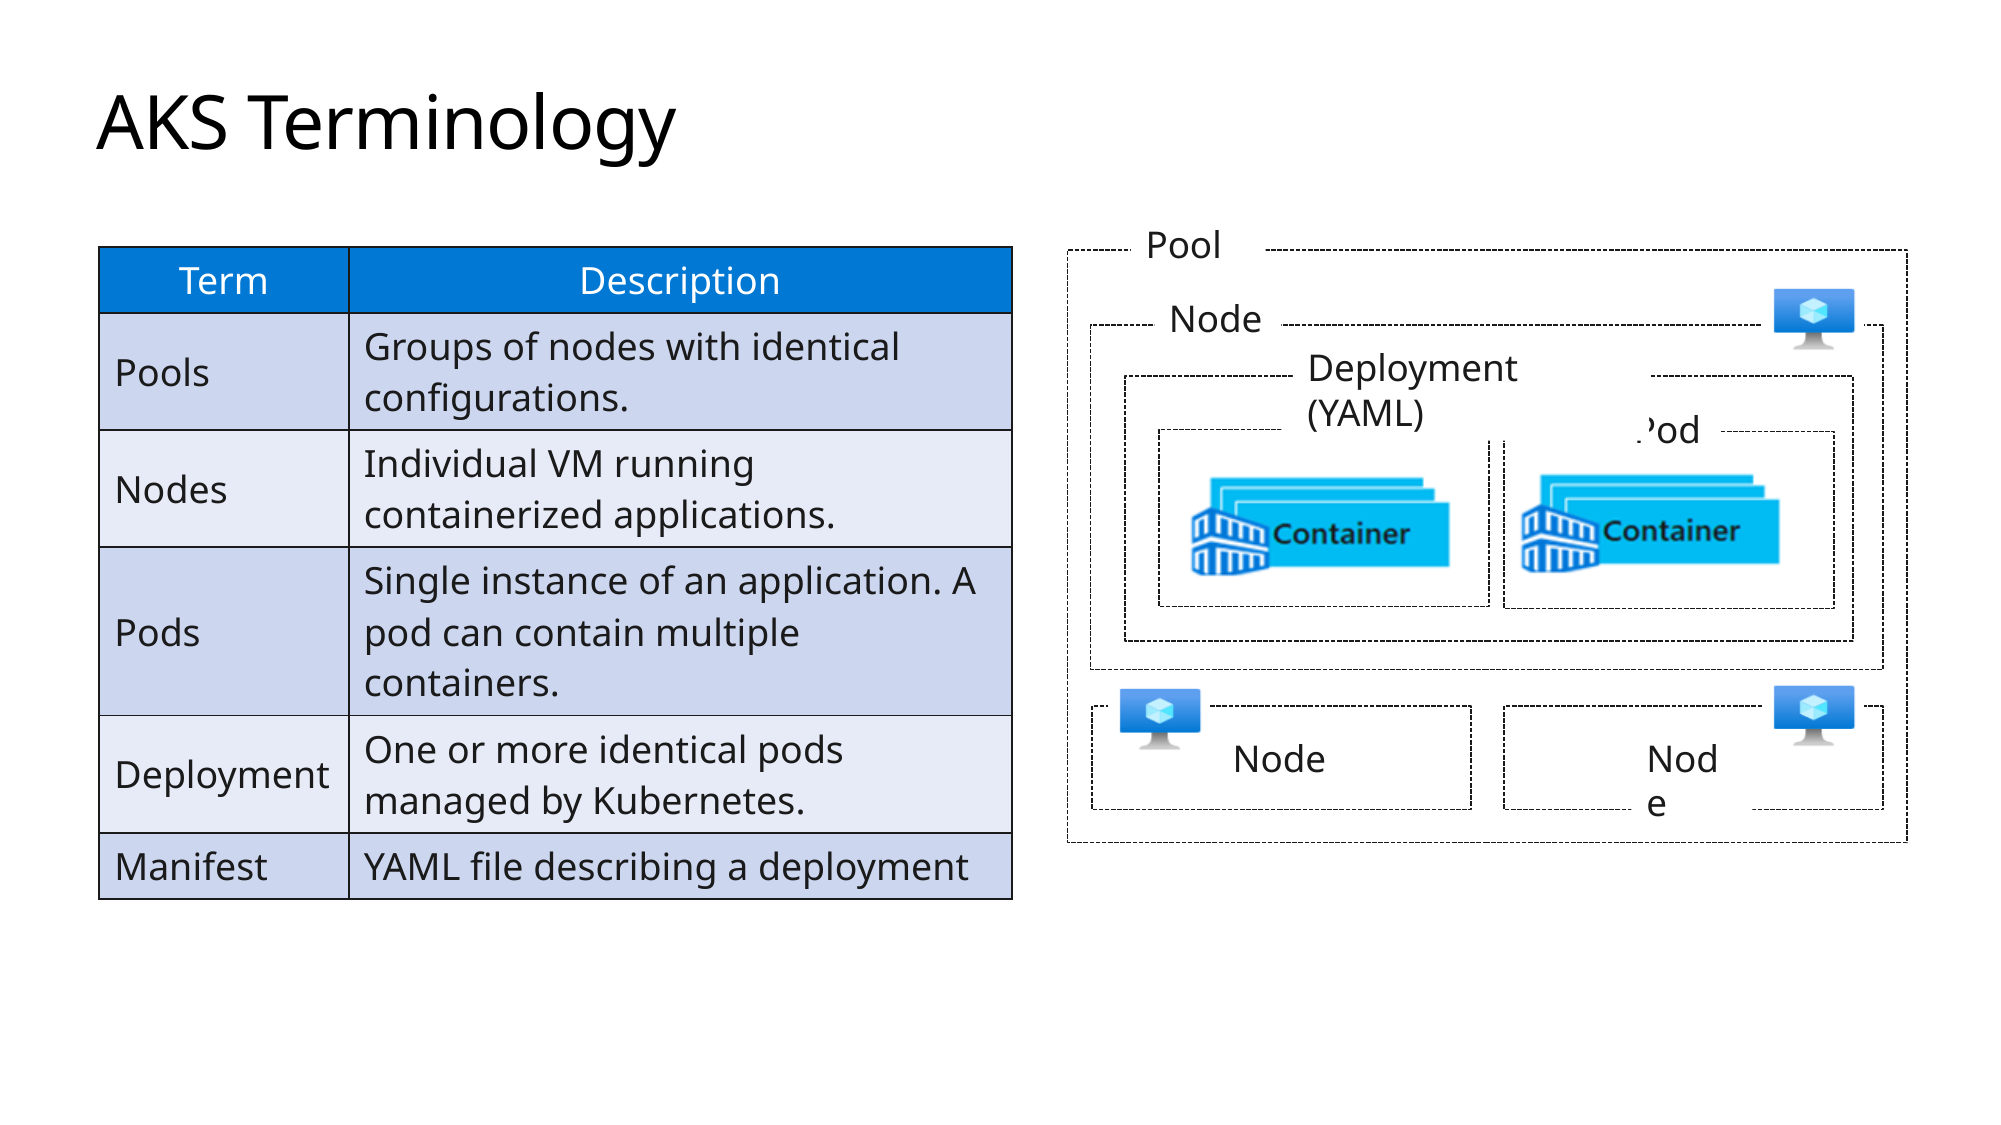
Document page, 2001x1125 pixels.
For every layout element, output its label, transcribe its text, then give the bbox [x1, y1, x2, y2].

table_header Term [100, 248, 348, 312]
table_cell Pods [100, 548, 348, 715]
table_cell Single instance of an application. A pod can contain multiple containers. [350, 548, 1011, 715]
table_cell Pools [100, 314, 348, 429]
table_header Description [350, 248, 1011, 312]
table_cell Nodes [100, 431, 348, 546]
table_cell One or more identical pods managed by Kubernetes​. [350, 716, 1011, 832]
table_cell Deployment [100, 716, 348, 832]
table_cell Groups of nodes with identical configurations. [350, 314, 1011, 429]
table_cell Individual VM running containerized applications. [350, 431, 1011, 546]
table_cell Manifest [100, 834, 348, 898]
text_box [1067, 213, 1908, 843]
title AKS Terminology [96, 75, 1904, 166]
table_cell YAML file describing a deployment [350, 834, 1011, 898]
